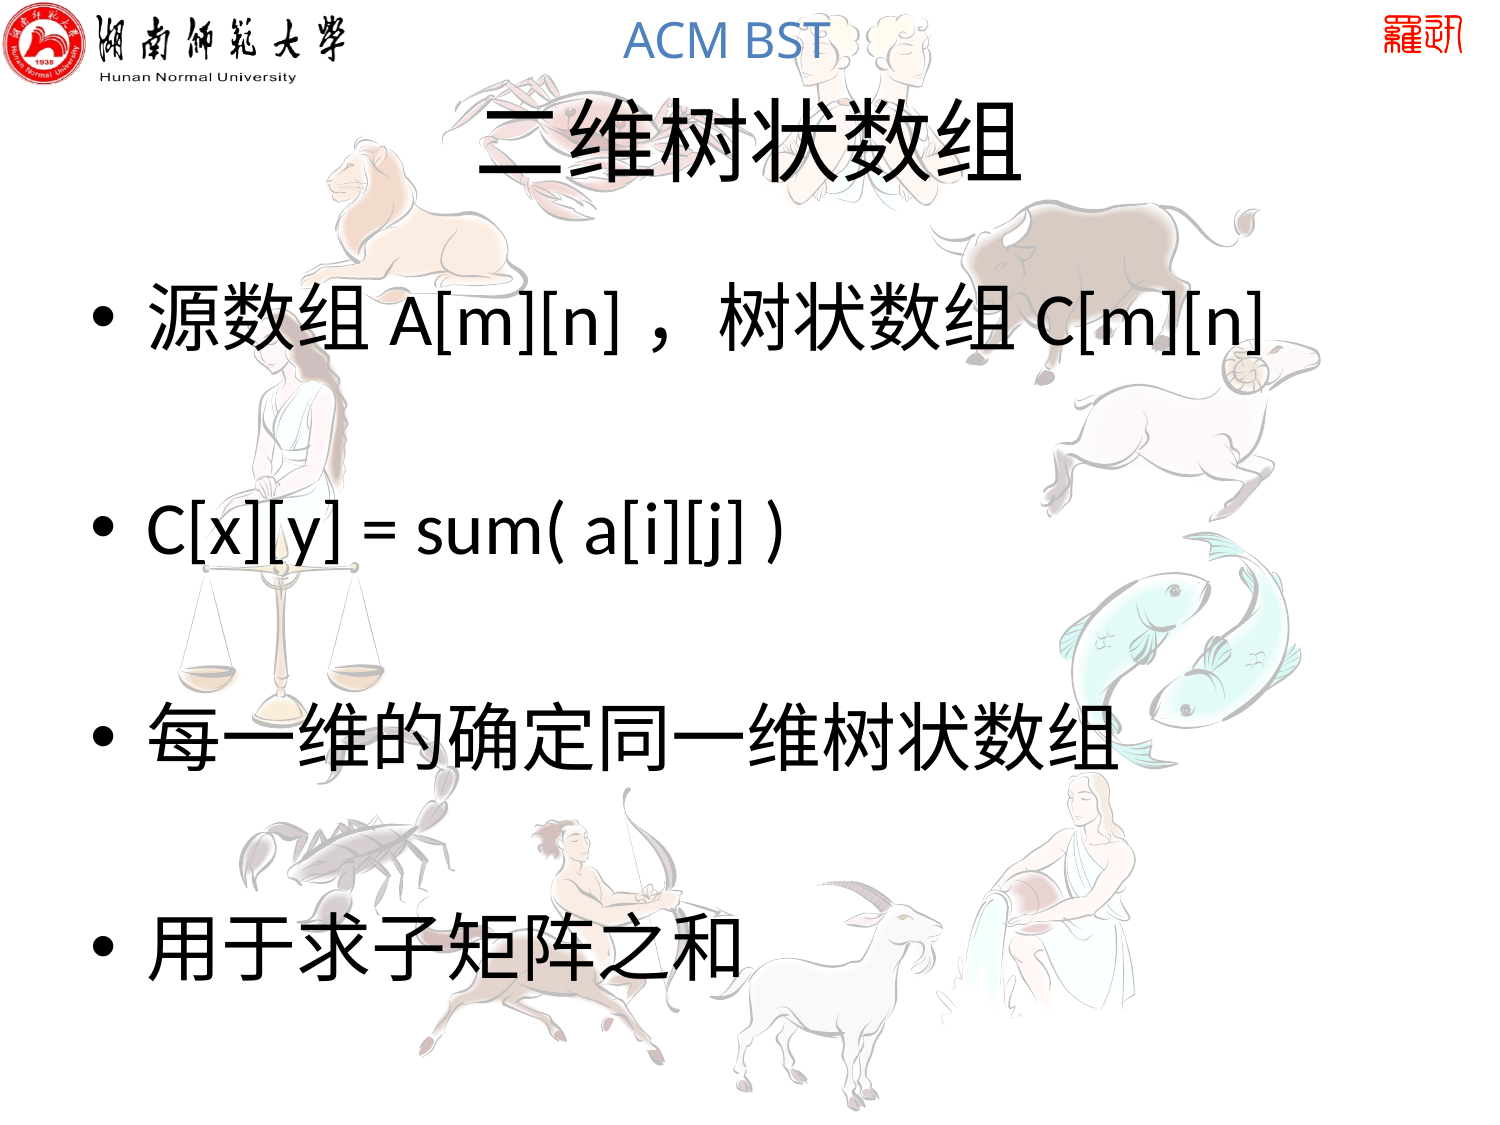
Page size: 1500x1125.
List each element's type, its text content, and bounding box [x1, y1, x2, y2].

title 二维树状数组 [75, 45, 1425, 233]
list 源数组A[m][n]，树状数组C[m][n] C[x][y] = sum( a[i][j] ) 每一维的确定同一维树状数组 用于求子矩阵之和 [75, 262, 1425, 1005]
picture [0, 0, 348, 86]
picture [1343, 0, 1500, 69]
